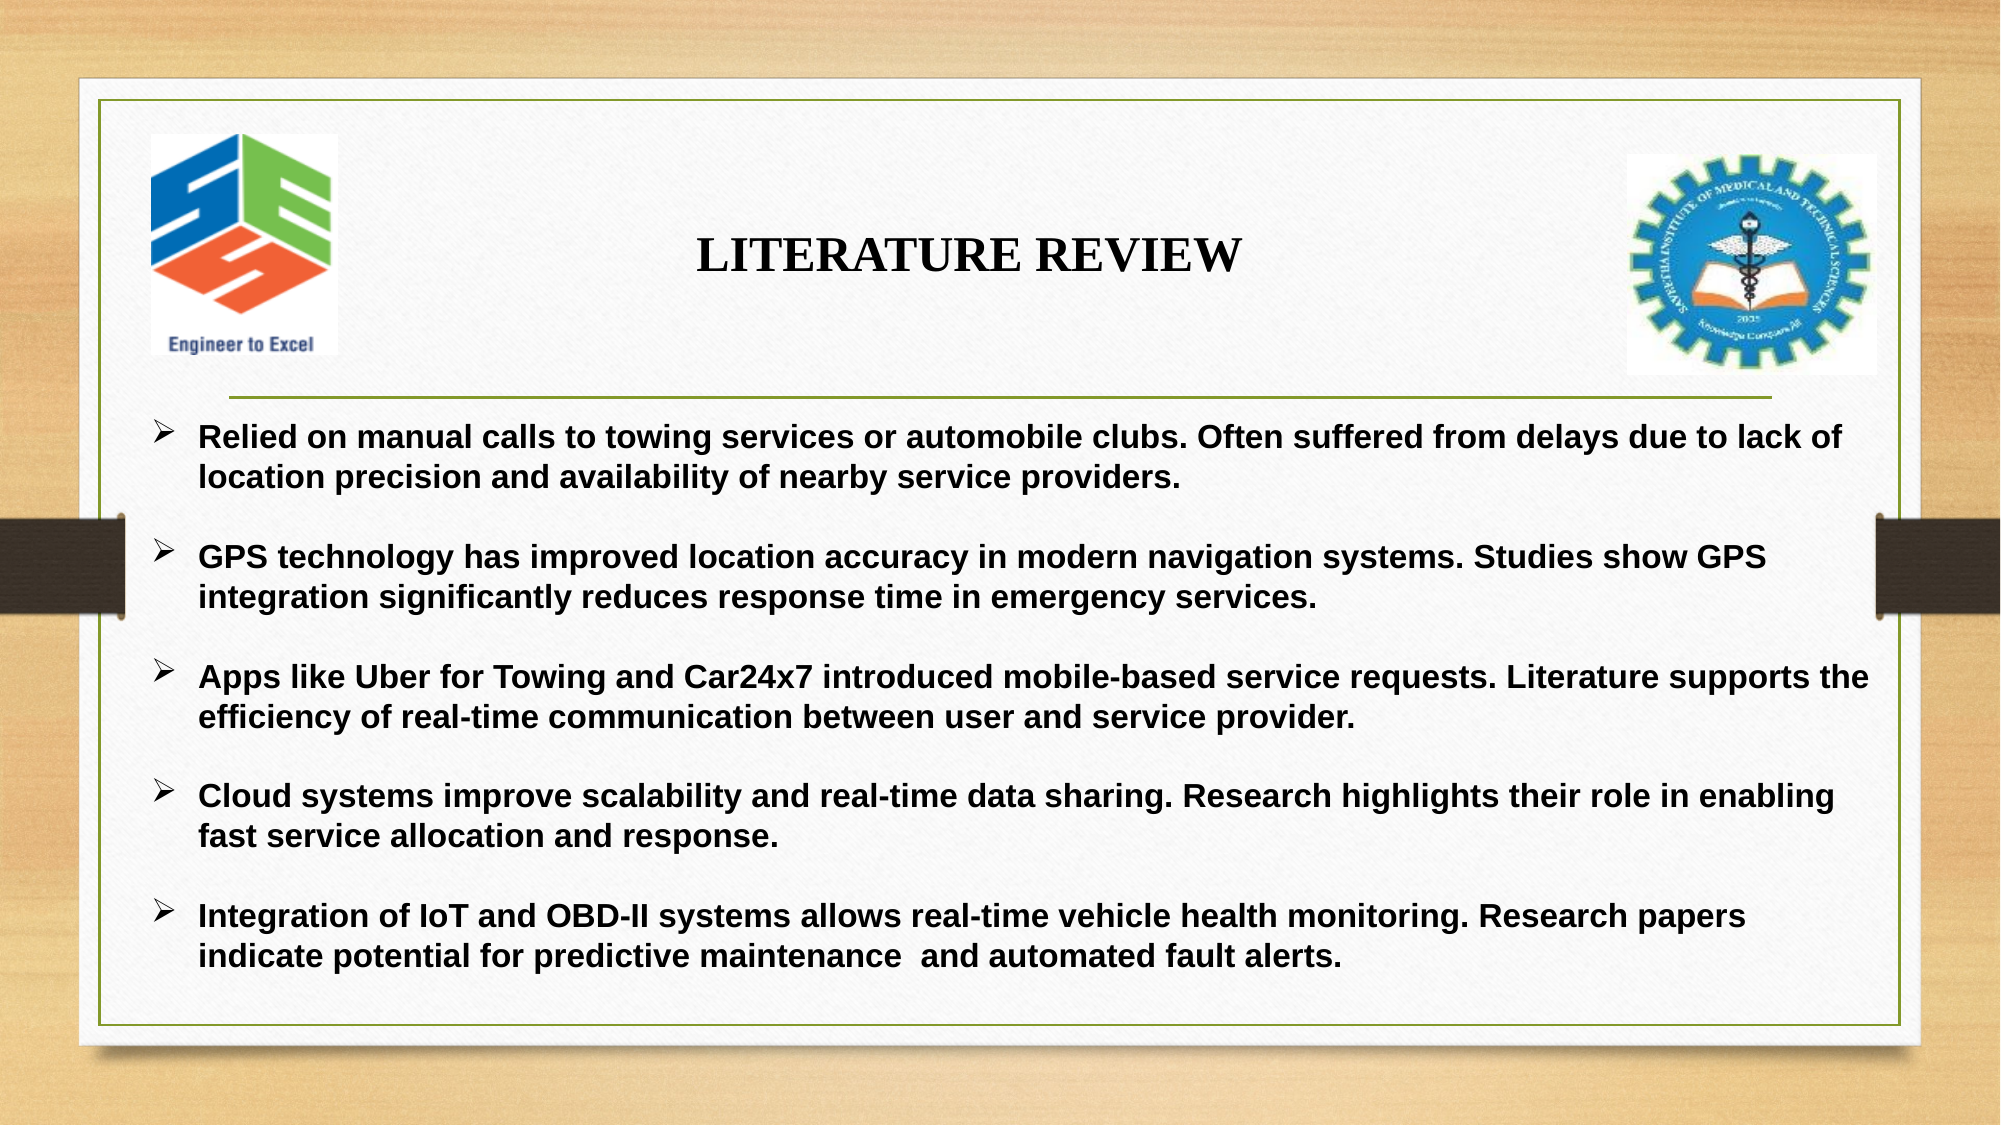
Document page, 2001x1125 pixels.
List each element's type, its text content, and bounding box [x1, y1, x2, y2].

picture [0, 0, 2001, 1125]
list Relied on manual calls to towing services or automobile clubs. Often suffered from delays due to lack of location precision and availability of nearby service providers. GPS technology has improved location accuracy in modern navigation systems. Studies show GPS integration significantly reduces response time in emergency services. Apps like Uber for Towing and Car24x7 introduced mobile-based service requests. Literature supports the efficiency of real-time communication between user and service provider. Cloud systems improve scalability and real-time data sharing. Research highlights their role in enabling fast service allocation and response. Integration of IoT and OBD-II systems allows real-time vehicle health monitoring. Research papers indicate potential for predictive maintenance and automated fault alerts. [136, 368, 1894, 1022]
text_box LITERATURE REVIEW [681, 214, 1626, 289]
